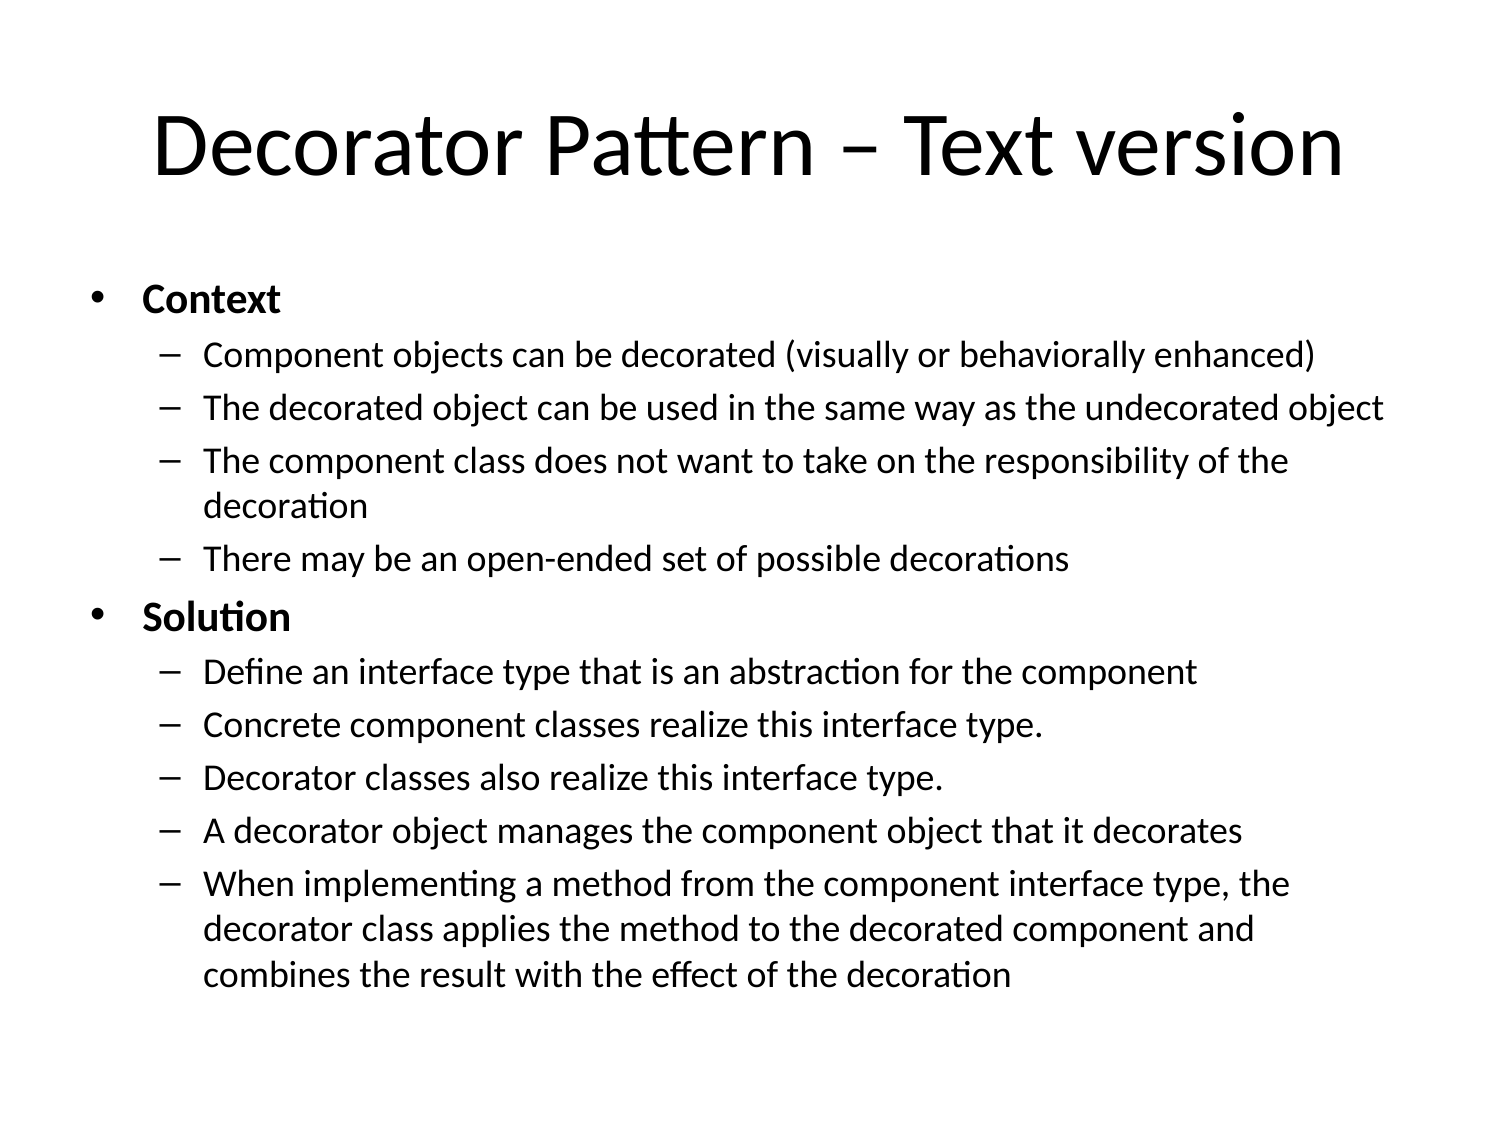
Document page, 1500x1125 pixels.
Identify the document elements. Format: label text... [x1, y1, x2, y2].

title Decorator Pattern – Text version [75, 45, 1425, 233]
list Context Component objects can be decorated (visually or behaviorally enhanced) The decorated object can be used in the same way as the undecorated object The component class does not want to take on the responsibility of the decoration There may be an open-ended set of possible decorations Solution Define an interface type that is an abstraction for the component Concrete component classes realize this interface type. Decorator classes also realize this interface type. A decorator object manages the component object that it decorates When implementing a method from the component interface type, the decorator class applies the method to the decorated component and combines the result with the effect of the decoration [75, 262, 1425, 1038]
